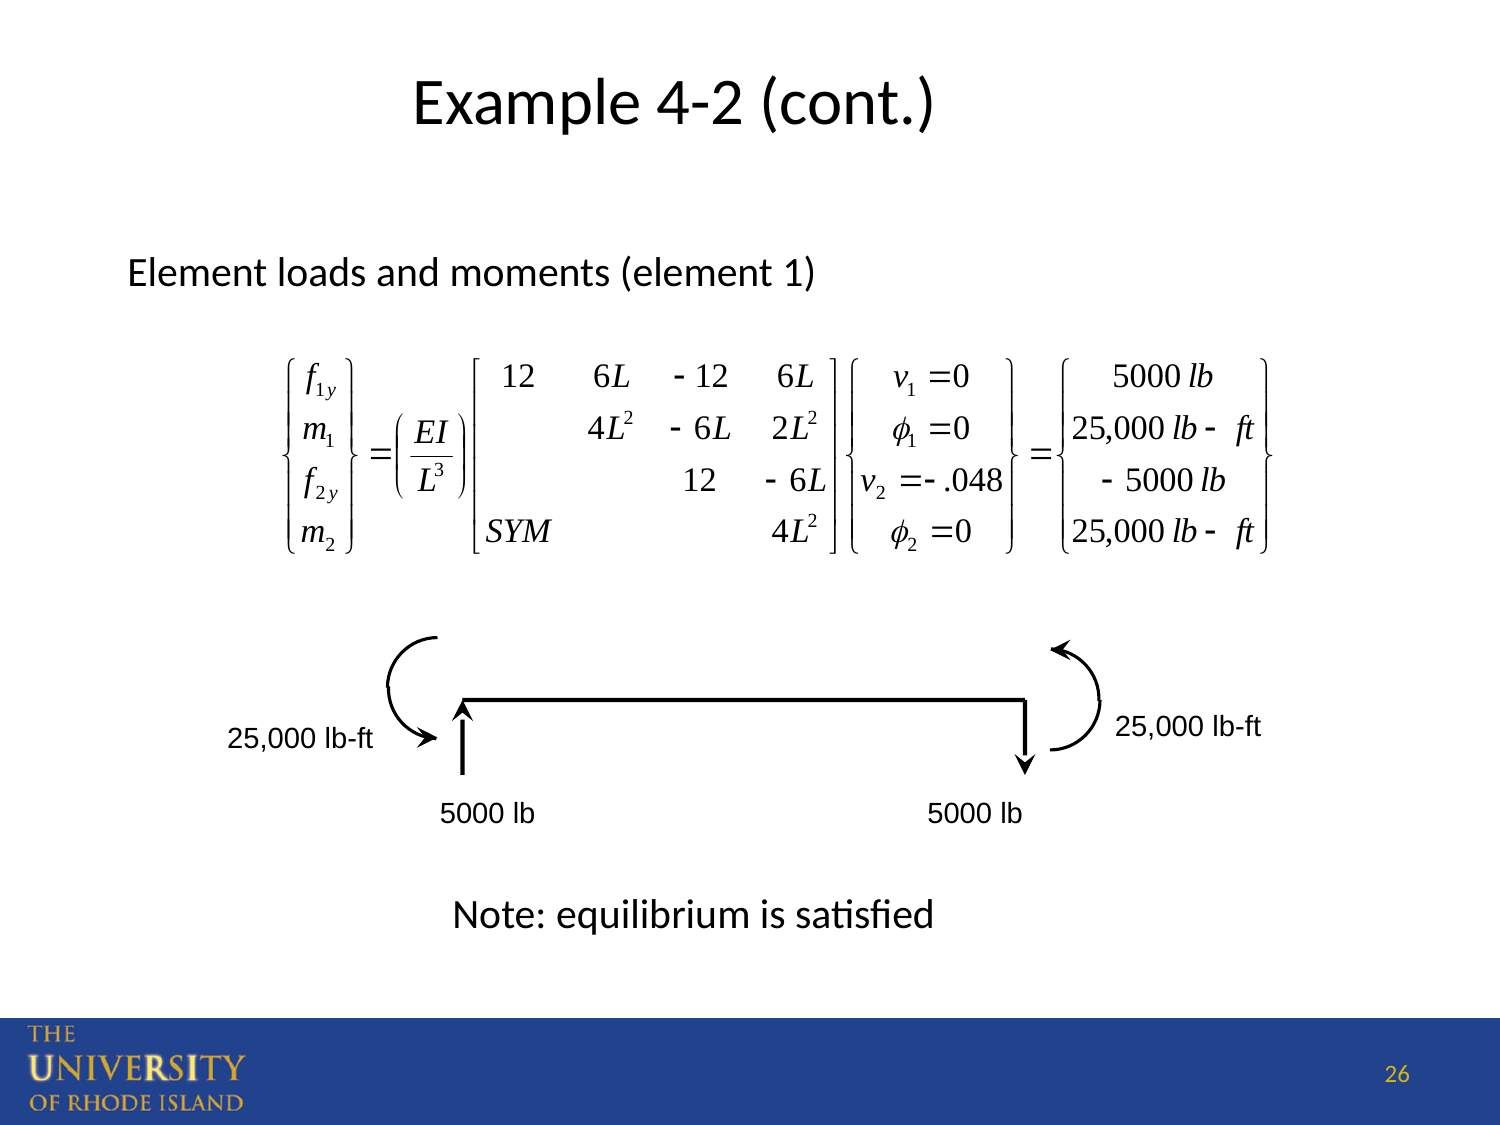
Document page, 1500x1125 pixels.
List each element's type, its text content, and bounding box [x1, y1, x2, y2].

list Element loads and moments (element 1) Note: equilibrium is satisfied [112, 237, 1275, 988]
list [274, 349, 1280, 563]
picture [0, 1018, 1500, 1125]
title Example 4-2 (cont.) [0, 50, 1350, 238]
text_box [212, 637, 1326, 838]
